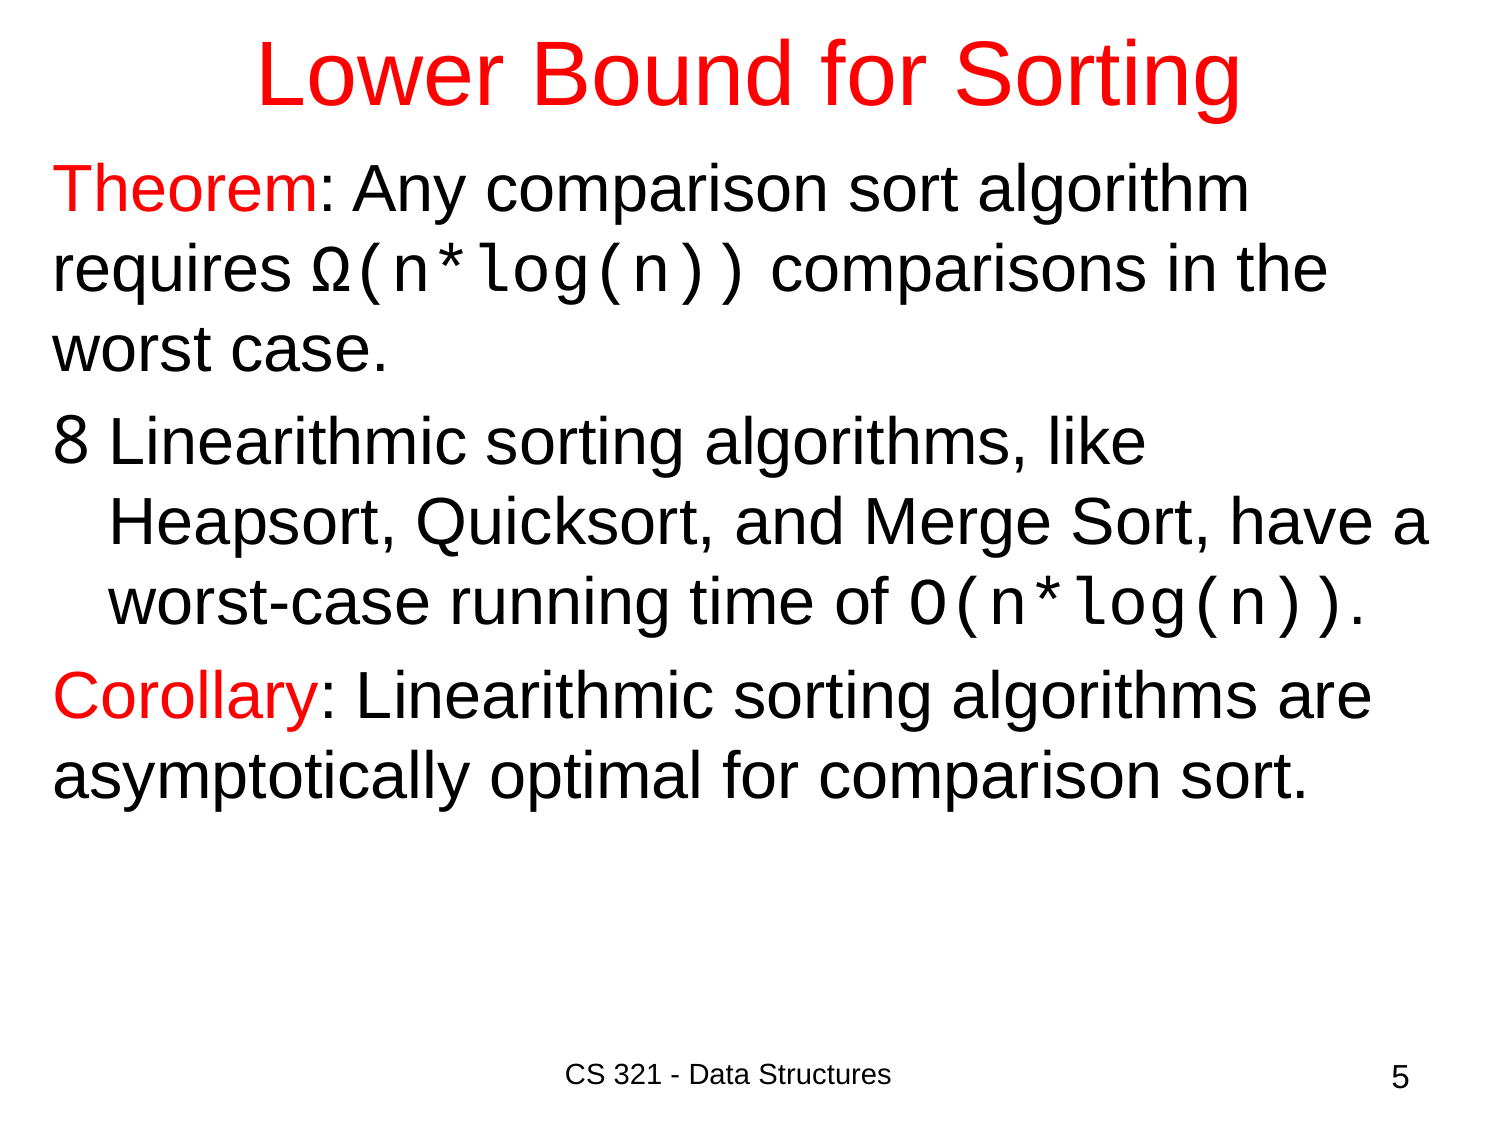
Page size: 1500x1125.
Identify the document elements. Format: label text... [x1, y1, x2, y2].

slide_number 5 [1112, 1047, 1426, 1124]
list Theorem: Any comparison sort algorithm requires Ω(n*log(n)) comparisons in the worst case. Linearithmic sorting algorithms, like Heapsort, Quicksort, and Merge Sort, have a worst-case running time of O(n*log(n)). Corollary: Linearithmic sorting algorithms are asymptotically optimal for comparison sort. [37, 137, 1463, 1038]
title Lower Bound for Sorting [112, 0, 1388, 137]
footer CS 321 - Data Structures [549, 1047, 1051, 1124]
